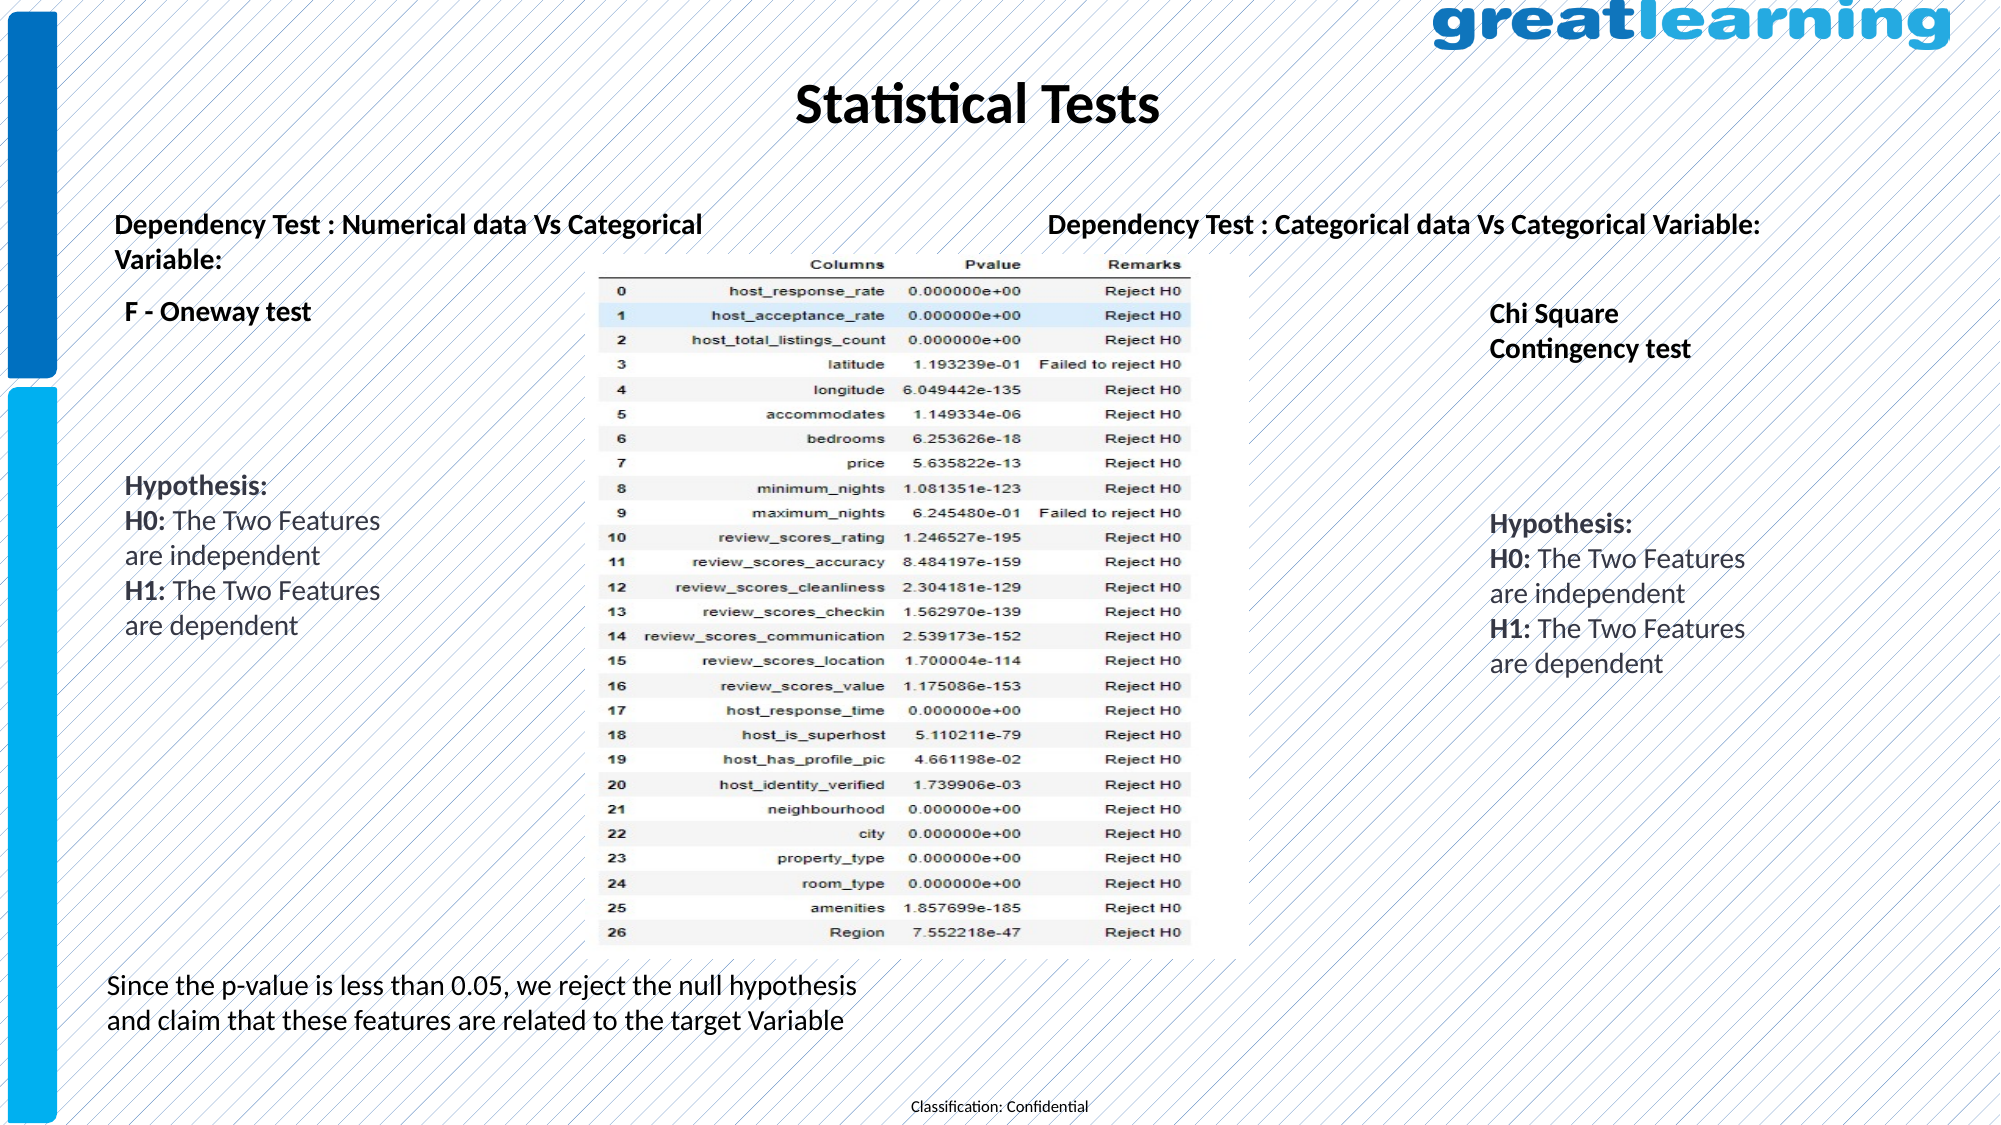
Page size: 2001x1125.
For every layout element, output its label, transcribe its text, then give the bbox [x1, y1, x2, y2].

picture [1433, 0, 1950, 50]
text_box Since the p-value is less than 0.05, we reject the null hypothesis and claim that these features are related to the target Variable [92, 958, 918, 1044]
text_box F - Oneway test Hypothesis: H0: The Two Features are independent H1: The Two Features are dependent [110, 284, 415, 684]
text_box Statistical Tests [552, 38, 1405, 163]
text_box Dependency Test : Numerical data Vs Categorical Variable: [99, 198, 775, 283]
text_box Dependency Test : Categorical data Vs Categorical Variable: [1033, 198, 1800, 249]
picture [585, 254, 1249, 960]
text_box Chi Square Contingency test Hypothesis: H0: The Two Features are independent H1: The Two Features are dependent [1474, 287, 1780, 722]
